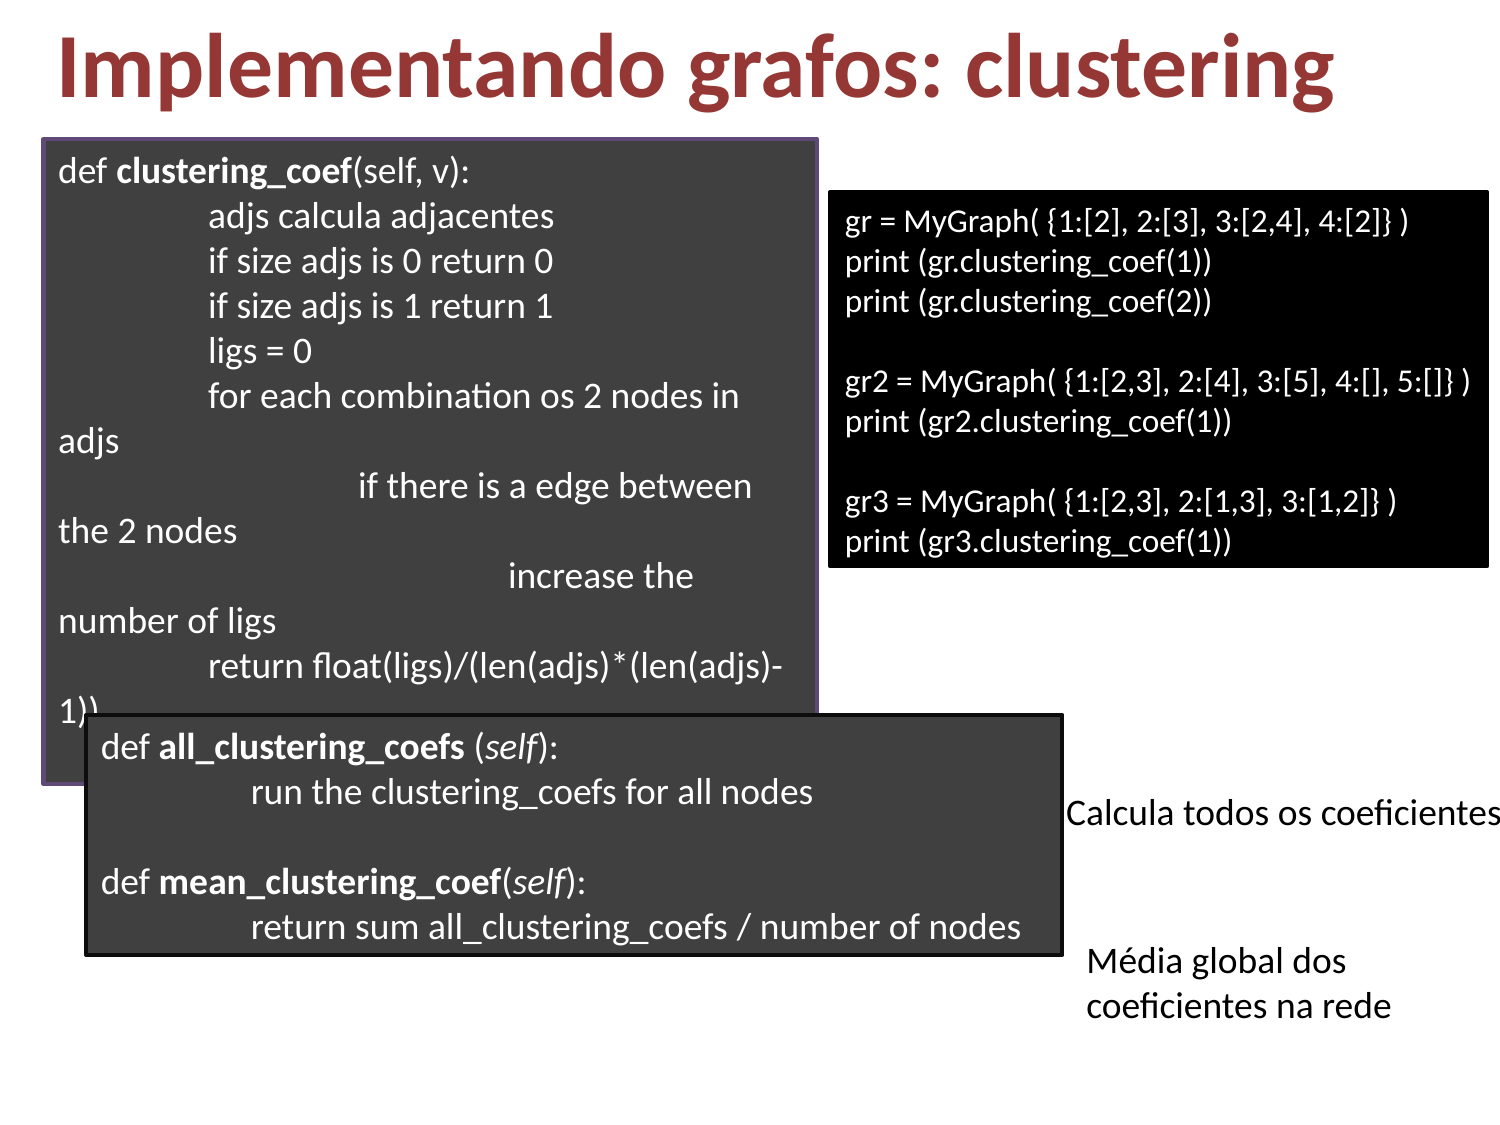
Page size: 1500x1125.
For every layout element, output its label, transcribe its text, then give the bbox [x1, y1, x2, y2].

text_box Média global dos coeficientes na rede [1071, 929, 1500, 1034]
title Implementando grafos: clustering [21, 0, 1372, 155]
text_box def all_clustering_coefs (self): run the clustering_coefs for all nodes def mean_clustering_coef(self): return sum all_clustering_coefs / number of nodes [84, 713, 1064, 957]
text_box Calcula todos os coeficientes [1051, 780, 1500, 841]
text_box def clustering_coef(self, v): adjs calcula adjacentes if size adjs is 0 return 0 if size adjs is 1 return 1 ligs = 0 for each combination os 2 nodes in adjs if there is a edge between the 2 nodes increase the number of ligs return float(ligs)/(len(adjs)*(len(adjs)-1)) [41, 137, 819, 786]
text_box gr = MyGraph( {1:[2], 2:[3], 3:[2,4], 4:[2]} ) print (gr.clustering_coef(1)) print (gr.clustering_coef(2)) gr2 = MyGraph( {1:[2,3], 2:[4], 3:[5], 4:[], 5:[]} ) print (gr2.clustering_coef(1)) gr3 = MyGraph( {1:[2,3], 2:[1,3], 3:[1,2]} ) print (gr3.clustering_coef(1)) [828, 190, 1489, 568]
